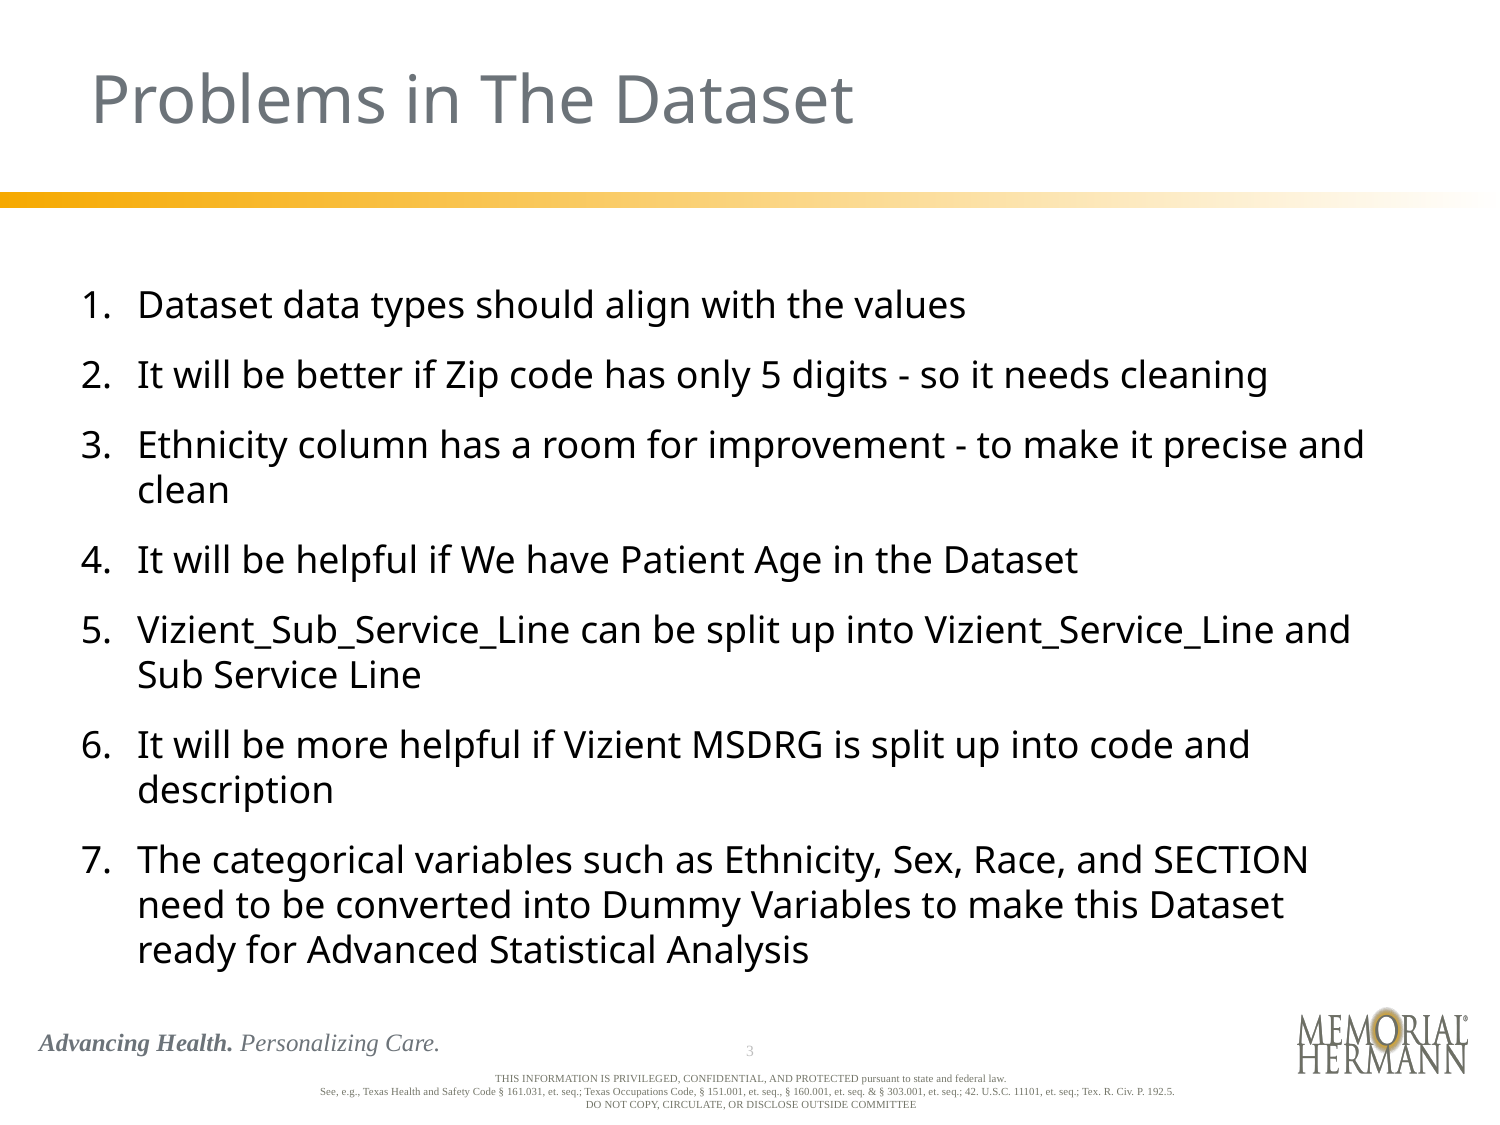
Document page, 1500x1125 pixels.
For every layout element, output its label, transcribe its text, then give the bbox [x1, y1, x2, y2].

title Problems in The Dataset [75, 10, 1467, 183]
text_box Dataset data types should align with the values It will be better if Zip code has only 5 digits - so it needs cleaning Ethnicity column has a room for improvement - to make it precise and clean It will be helpful if We have Patient Age in the Dataset Vizient_Sub_Service_Line can be split up into Vizient_Service_Line and Sub Service Line It will be more helpful if Vizient MSDRG is split up into code and description The categorical variables such as Ethnicity, Sex, Race, and SECTION need to be converted into Dummy Variables to make this Dataset ready for Advanced Statistical Analysis [75, 274, 1388, 977]
picture [1297, 1007, 1468, 1074]
